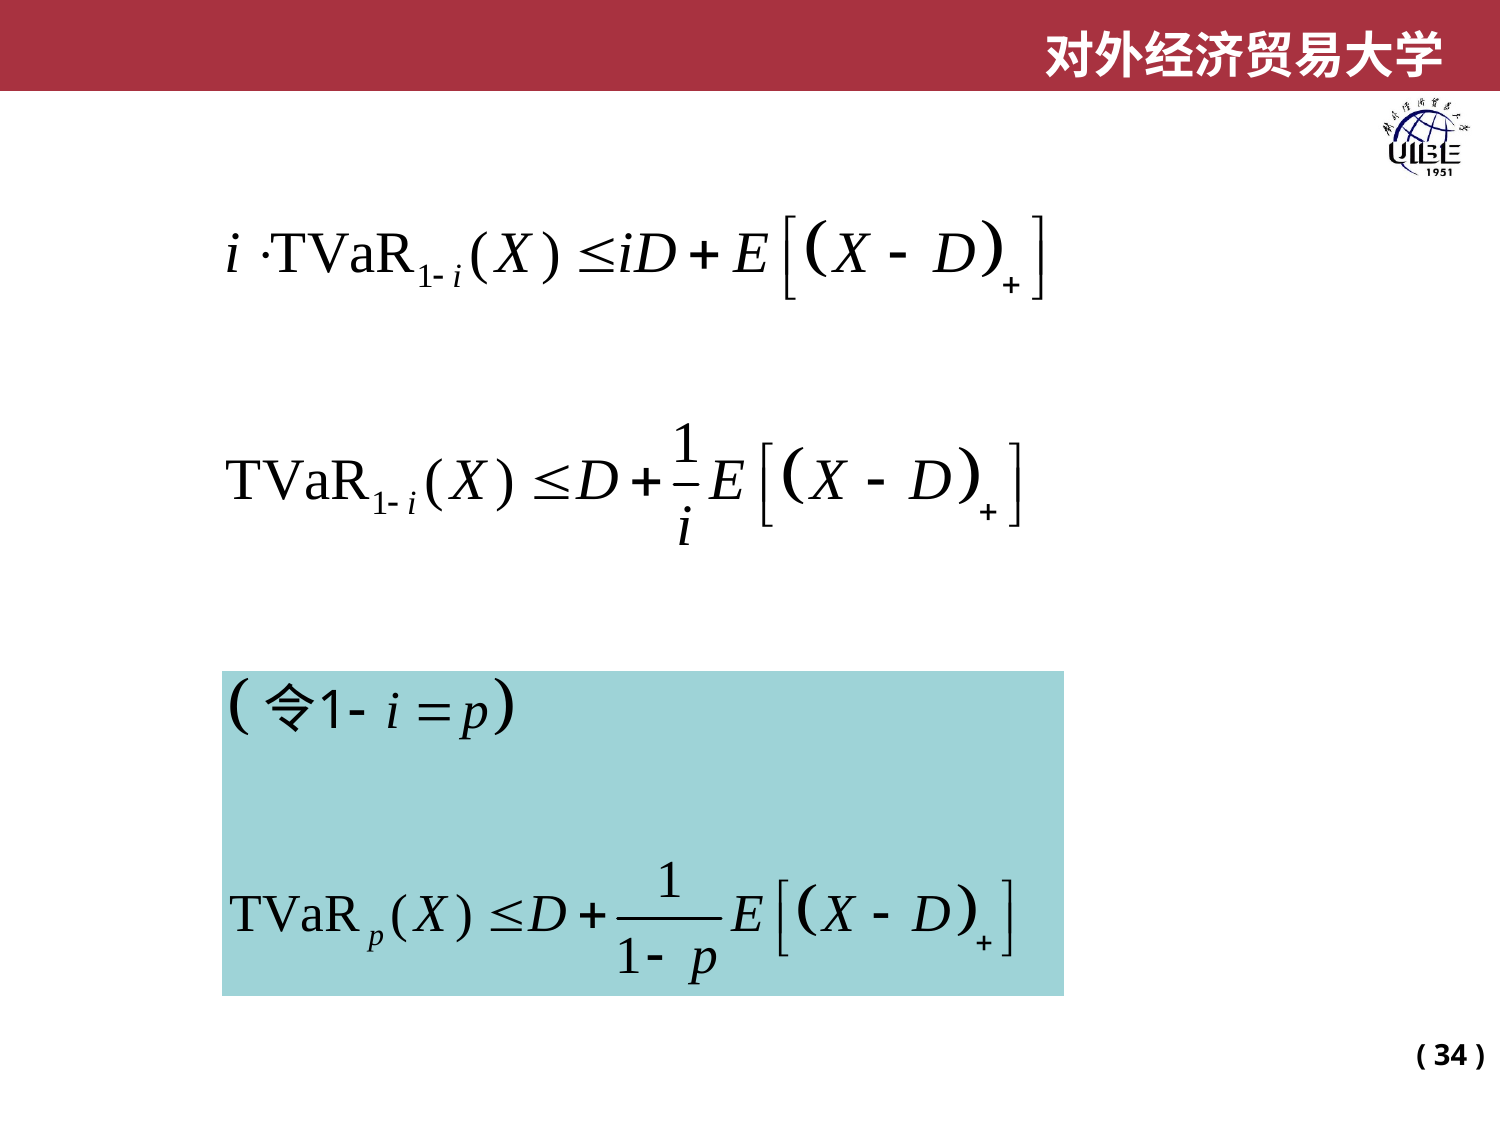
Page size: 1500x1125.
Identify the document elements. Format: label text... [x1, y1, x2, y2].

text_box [221, 670, 1065, 997]
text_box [216, 202, 1064, 561]
picture [0, 0, 1500, 182]
slide_number ( 34 ) [1149, 1012, 1500, 1088]
